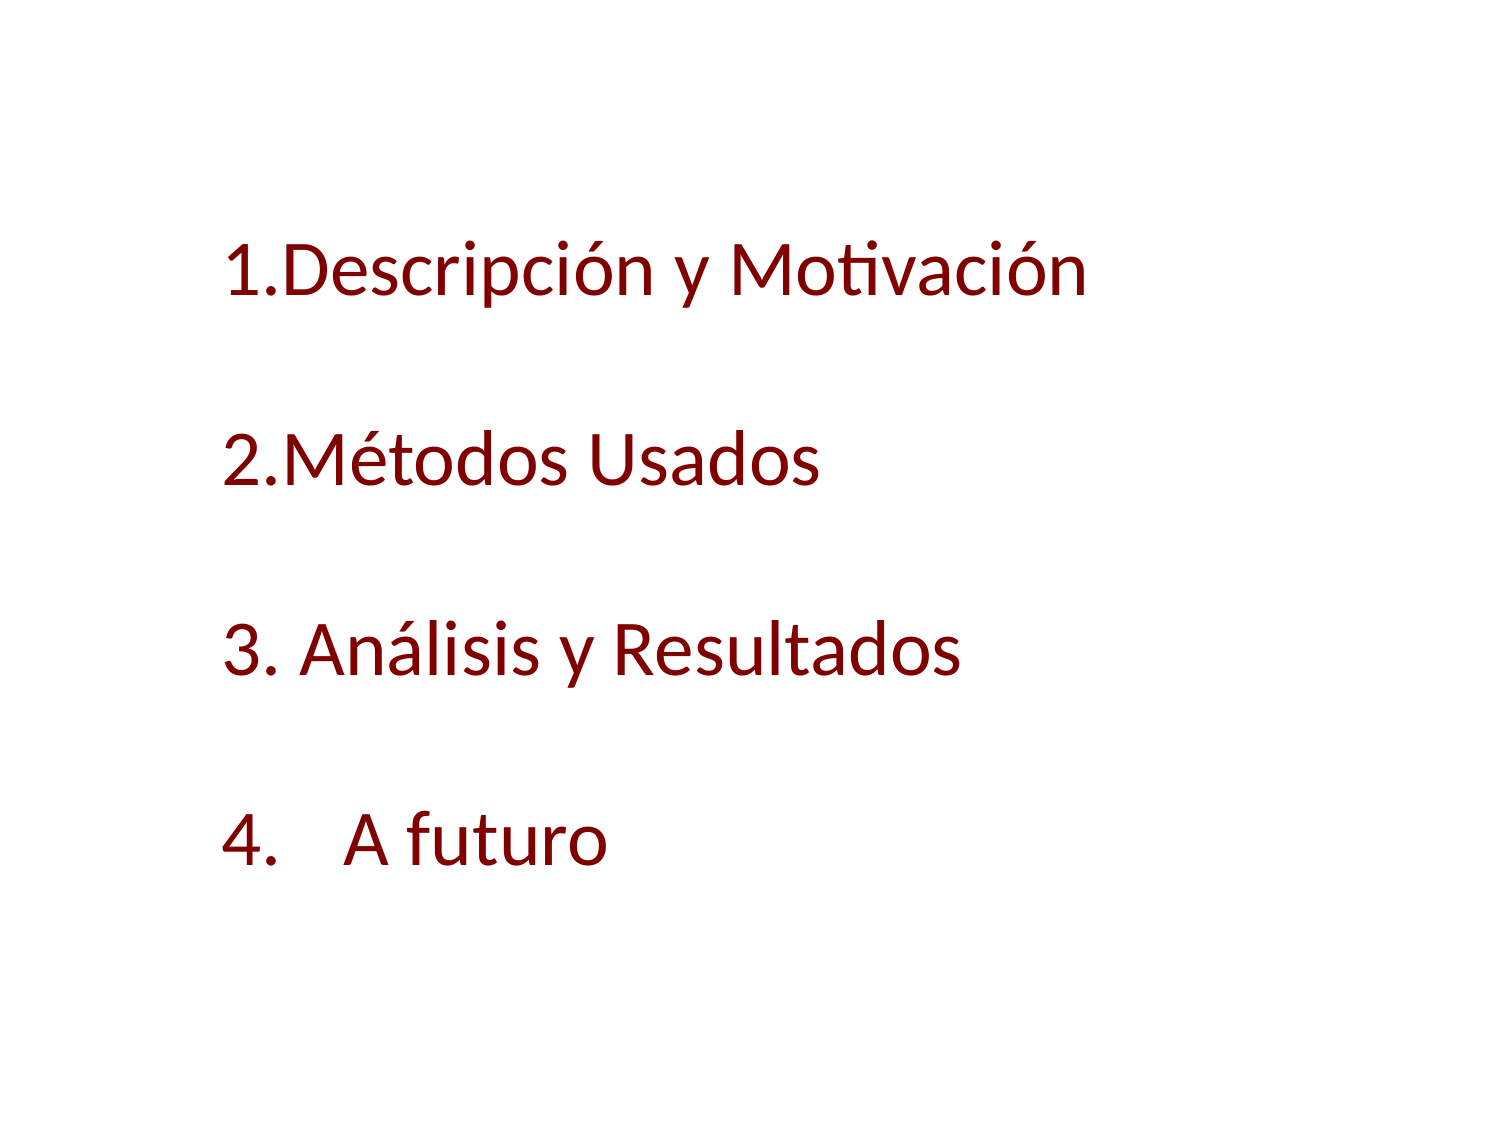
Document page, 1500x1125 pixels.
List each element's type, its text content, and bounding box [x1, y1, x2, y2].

text_box Descripción y Motivación Métodos Usados 3. Análisis y Resultados A futuro [206, 208, 1306, 889]
